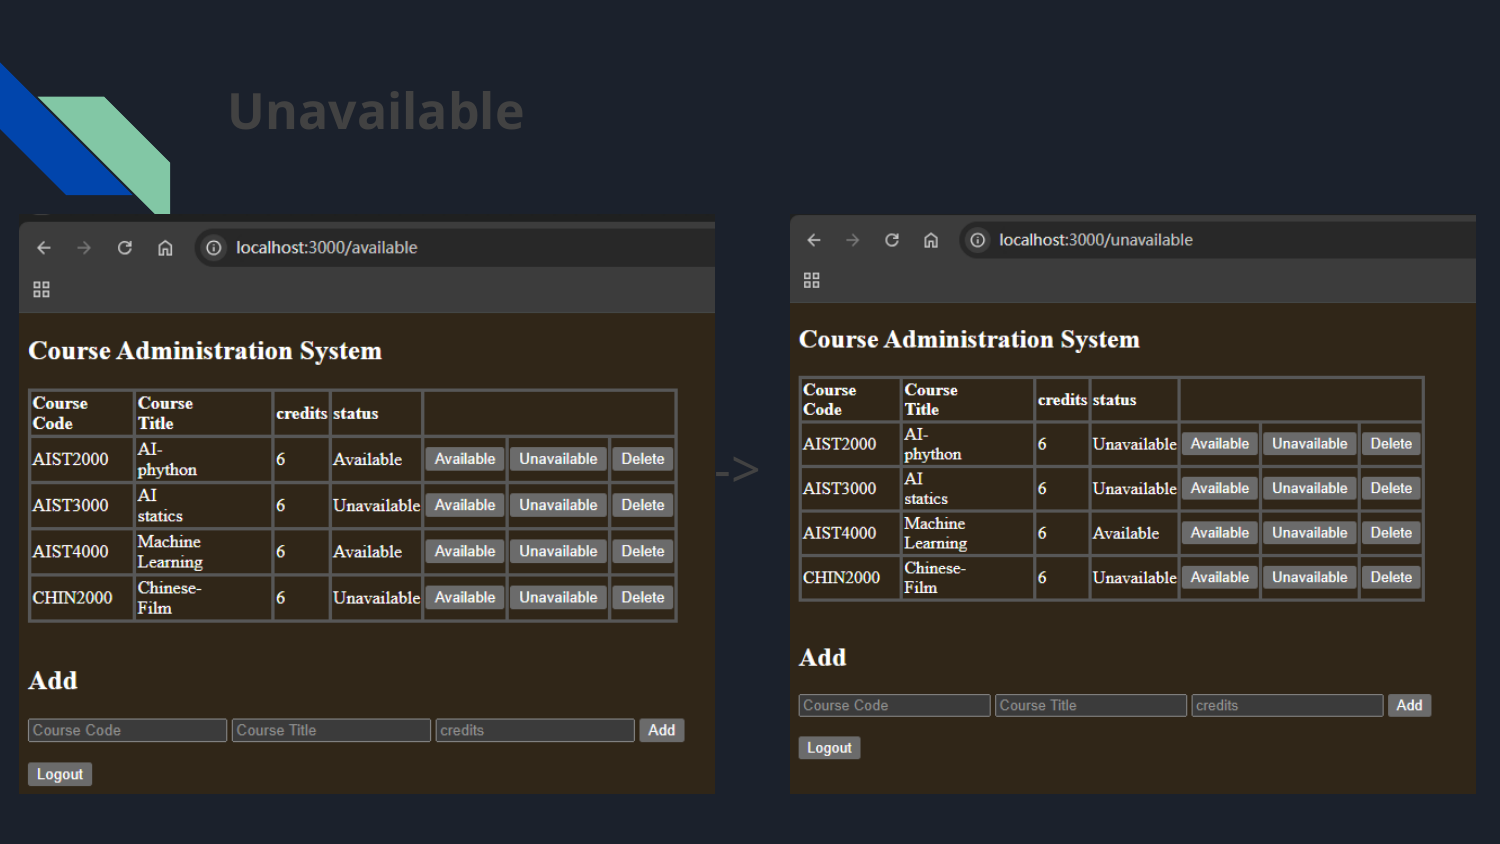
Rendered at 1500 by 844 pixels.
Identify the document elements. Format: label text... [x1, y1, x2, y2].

title Unavailable [212, 64, 1368, 215]
picture [789, 214, 1476, 794]
text_box -> [719, 421, 784, 515]
picture [19, 214, 715, 794]
